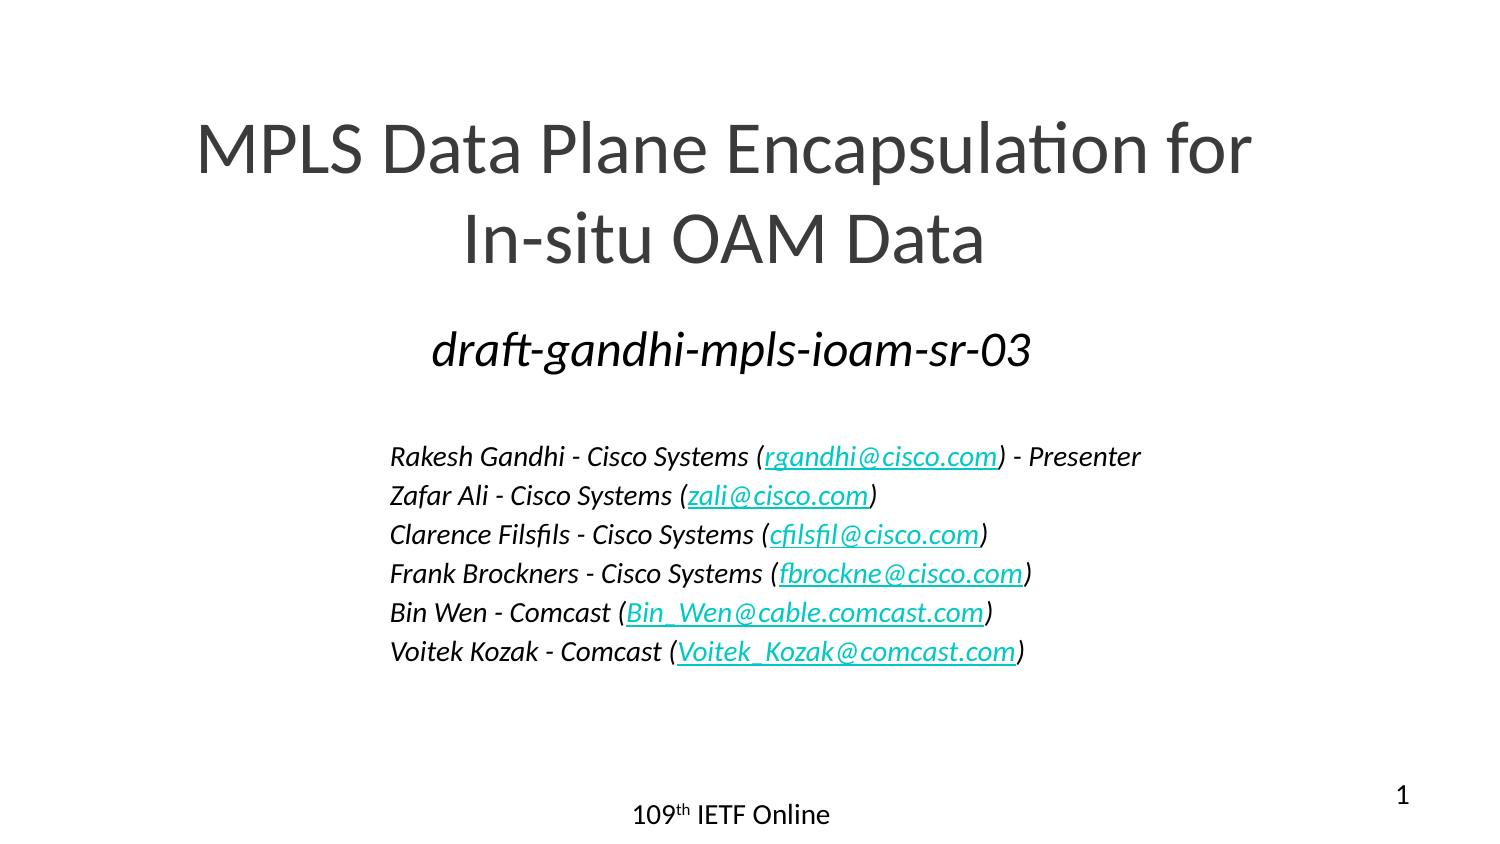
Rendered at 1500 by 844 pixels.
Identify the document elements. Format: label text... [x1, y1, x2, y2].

footer 109th IETF Online [493, 787, 969, 844]
text_box Rakesh Gandhi - Cisco Systems (rgandhi@cisco.com) - Presenter Zafar Ali - Cisco Systems (zali@cisco.com) Clarence Filsfils - Cisco Systems (cfilsfil@cisco.com) Frank Brockners - Cisco Systems (fbrockne@cisco.com) Bin Wen - Comcast (Bin_Wen@cable.comcast.com) Voitek Kozak - Comcast (Voitek_Kozak@comcast.com) [375, 425, 1175, 683]
title MPLS Data Plane Encapsulation for In-situ OAM Data [137, 51, 1313, 309]
subtitle draft-gandhi-mpls-ioam-sr-03 [99, 309, 1363, 405]
slide_number 1 [1074, 768, 1426, 828]
